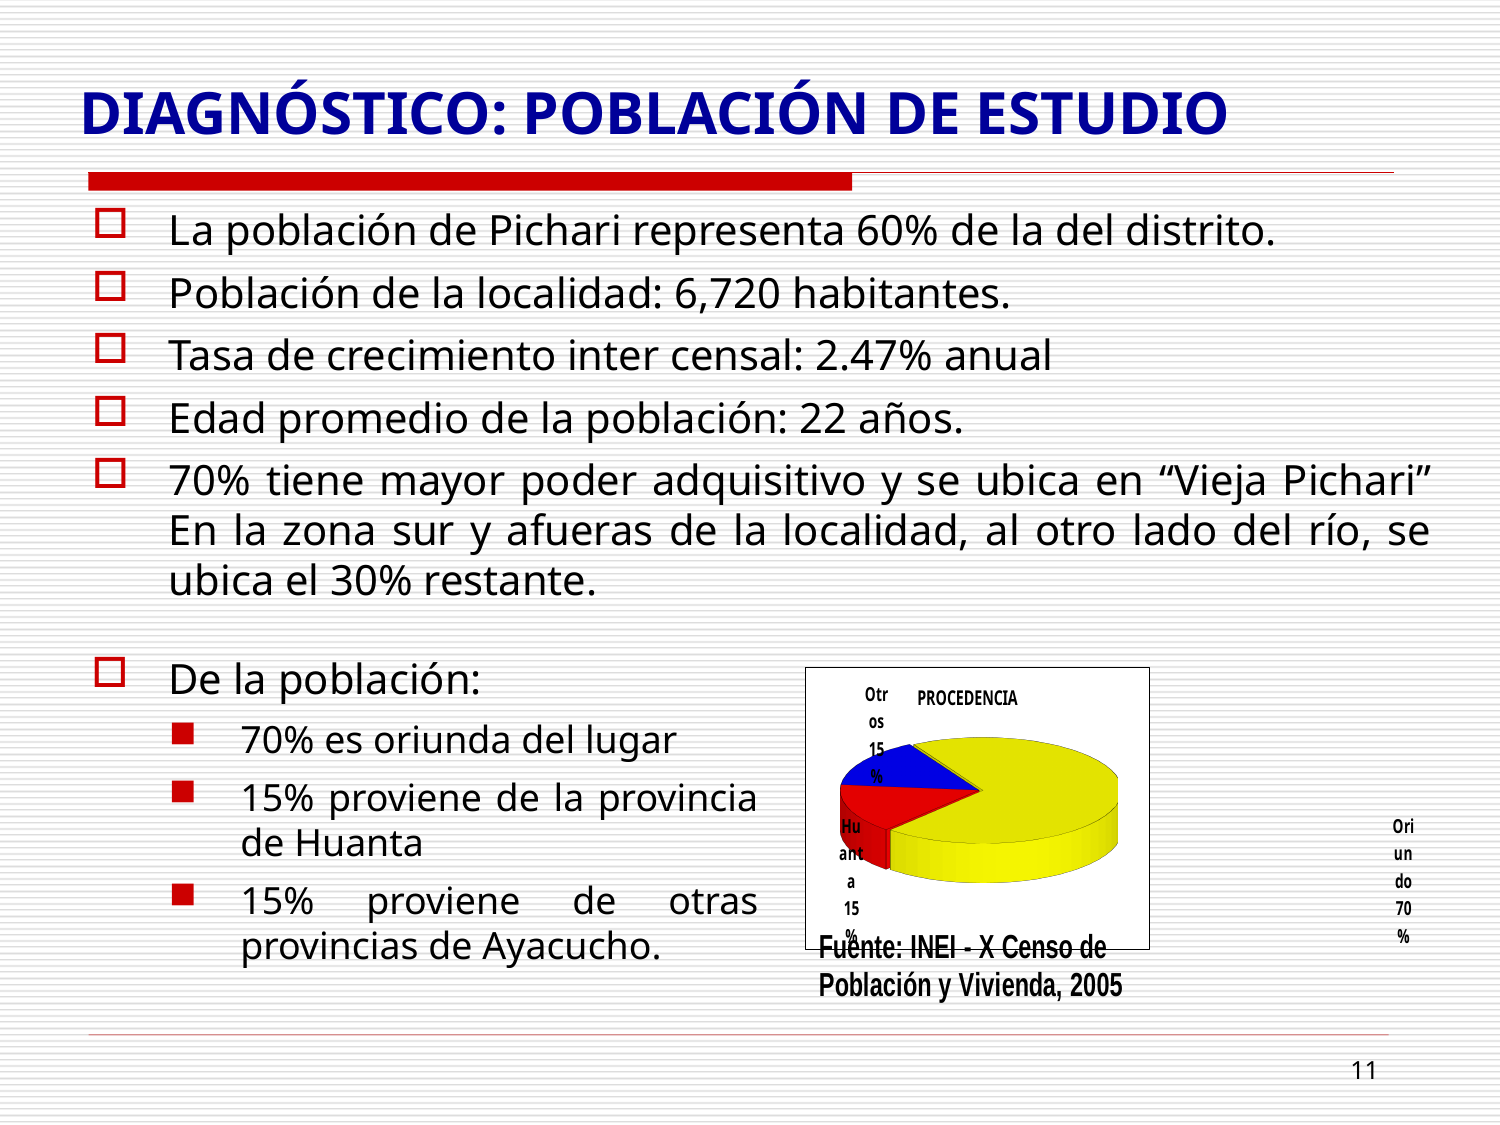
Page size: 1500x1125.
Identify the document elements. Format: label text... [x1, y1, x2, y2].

chart [805, 650, 1416, 1004]
picture [0, 0, 1500, 1125]
list La población de Pichari representa 60% de la del distrito. Población de la localidad: 6,720 habitantes. Tasa de crecimiento inter censal: 2.47% anual Edad promedio de la población: 22 años. 70% tiene mayor poder adquisitivo y se ubica en “Vieja Pichari” En la zona sur y afueras de la localidad, al otro lado del río, se ubica el 30% restante. [76, 196, 1447, 610]
title DIAGNÓSTICO: POBLACIÓN DE ESTUDIO [64, 31, 1436, 154]
text_box De la población: 70% es oriunda del lugar 15% proviene de la provincia de Huanta 15% proviene de otras provincias de Ayacucho. [76, 645, 774, 965]
slide_number 11 [1068, 1046, 1395, 1125]
